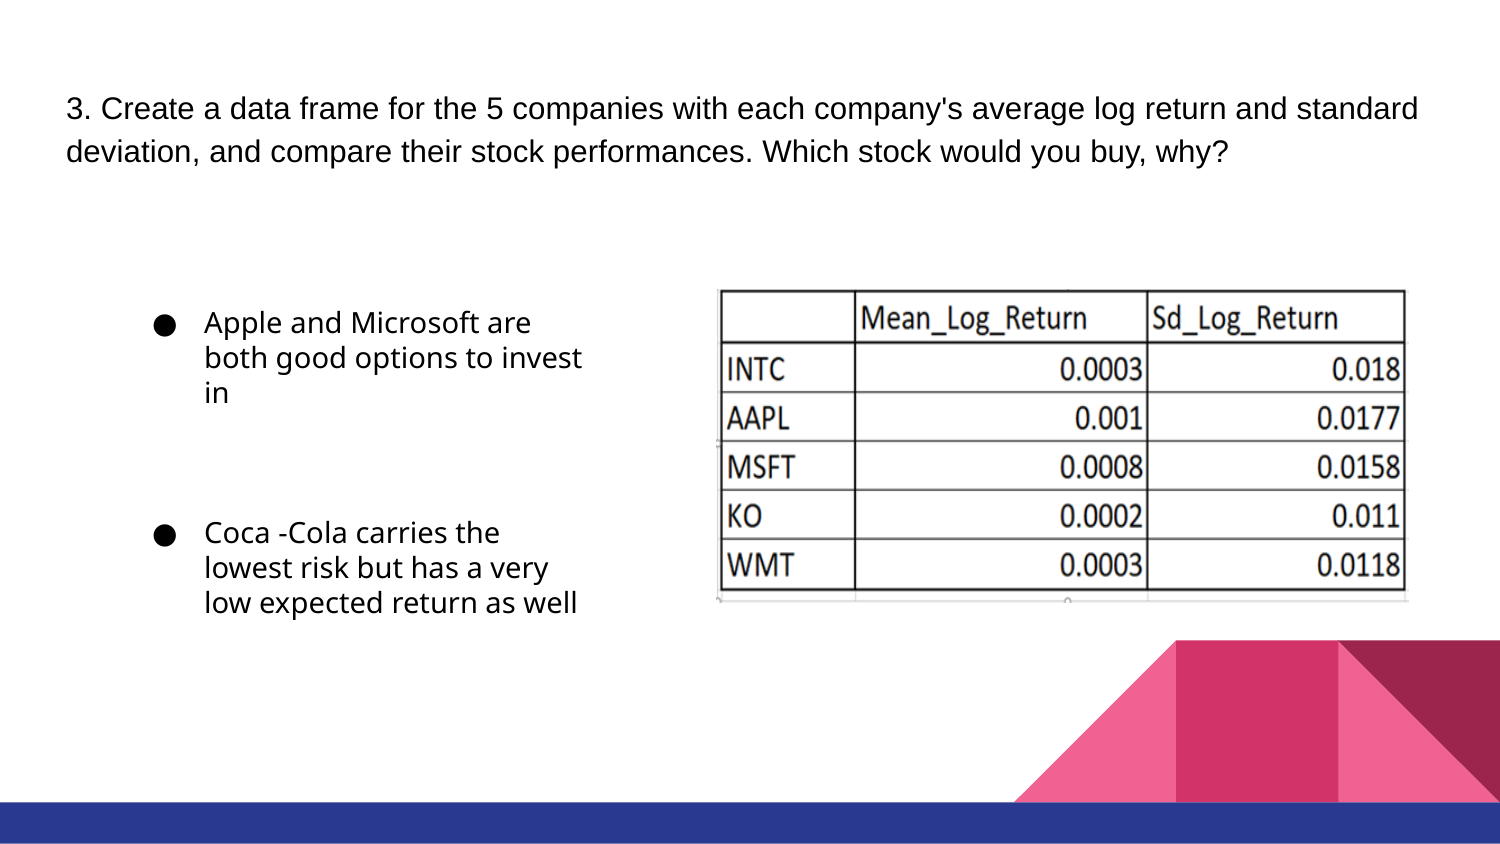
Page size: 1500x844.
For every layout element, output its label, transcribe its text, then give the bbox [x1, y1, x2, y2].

text_box Apple and Microsoft are both good options to invest in Coca -Cola carries the lowest risk but has a very low expected return as well [114, 289, 608, 635]
picture [715, 289, 1410, 603]
title 3. Create a data frame for the 5 companies with each company's average log return and standard deviation, and compare their stock performances. Which stock would you buy, why? [51, 67, 1449, 167]
